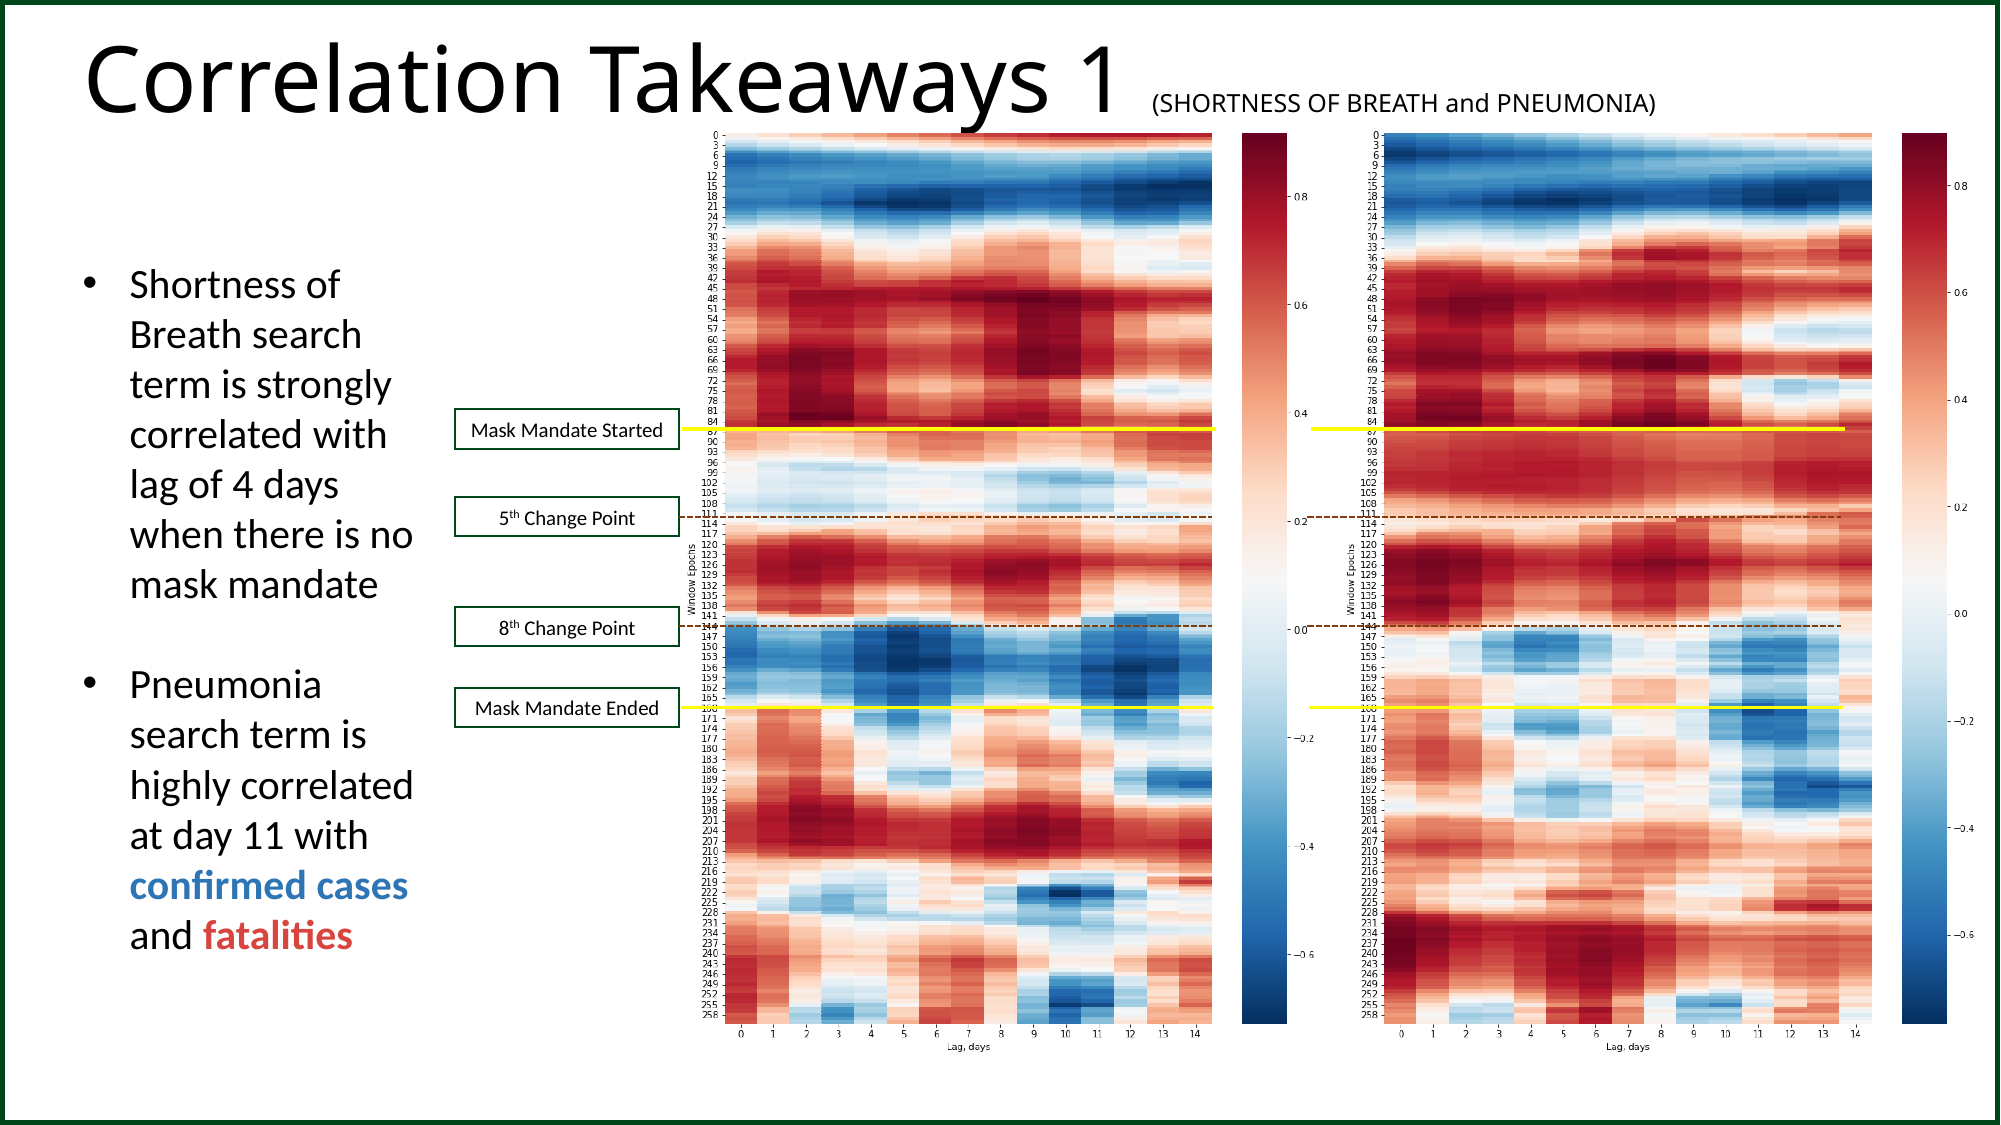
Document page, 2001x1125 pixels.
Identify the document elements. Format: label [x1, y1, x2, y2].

picture [617, 131, 1981, 1058]
text_box [0, 0, 2000, 1125]
